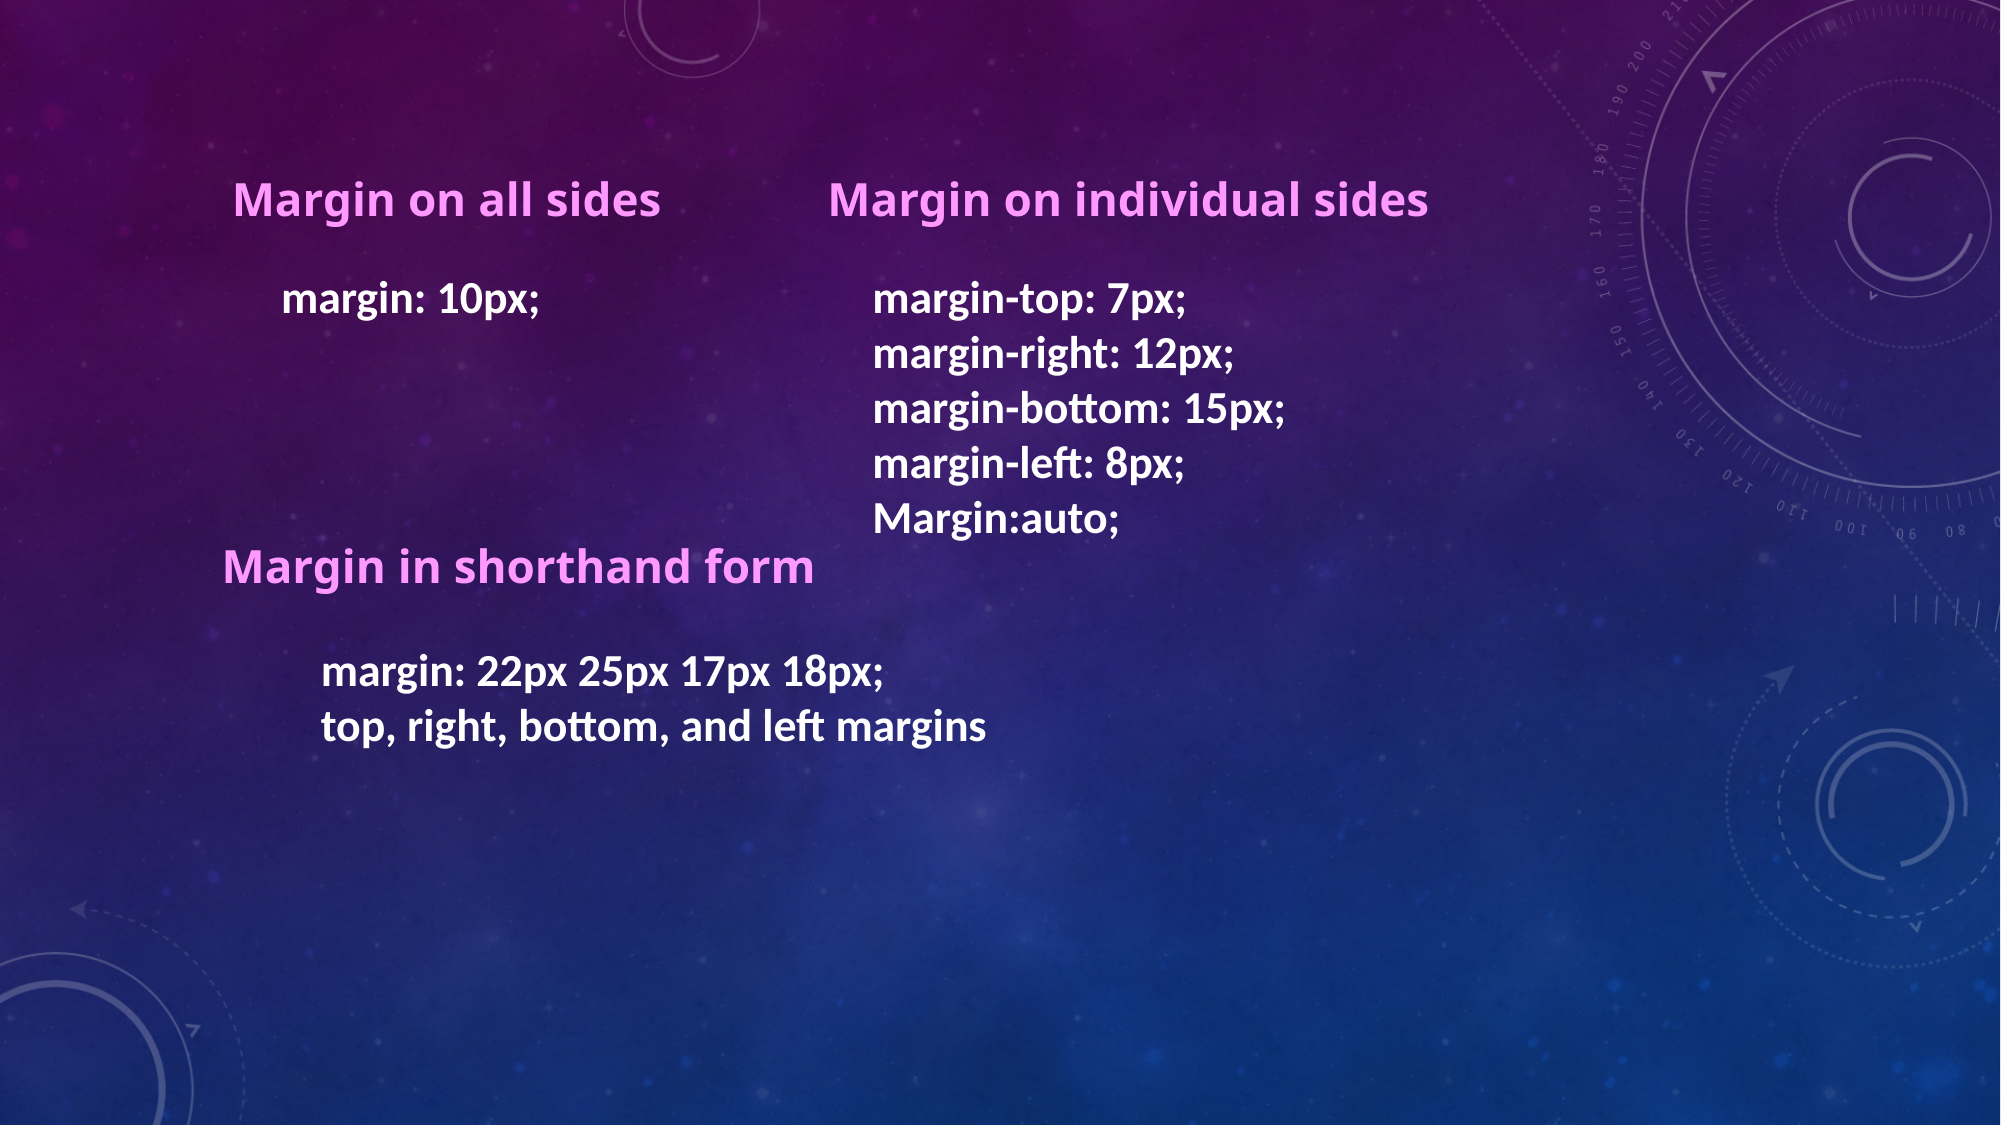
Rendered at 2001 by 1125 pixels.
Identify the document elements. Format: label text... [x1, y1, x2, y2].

text_box Margin on individual sides [812, 163, 1445, 234]
text_box margin-top: 7px; margin-right: 12px; margin-bottom: 15px; margin-left: 8px; Margin:auto; [857, 260, 1858, 550]
text_box Margin in shorthand form [206, 530, 831, 600]
text_box margin: 22px 25px 17px 18px; top, right, bottom, and left margins [306, 633, 1003, 759]
picture [0, 0, 2001, 1125]
text_box Margin on all sides [217, 163, 677, 234]
text_box margin: 10px; [266, 260, 556, 330]
